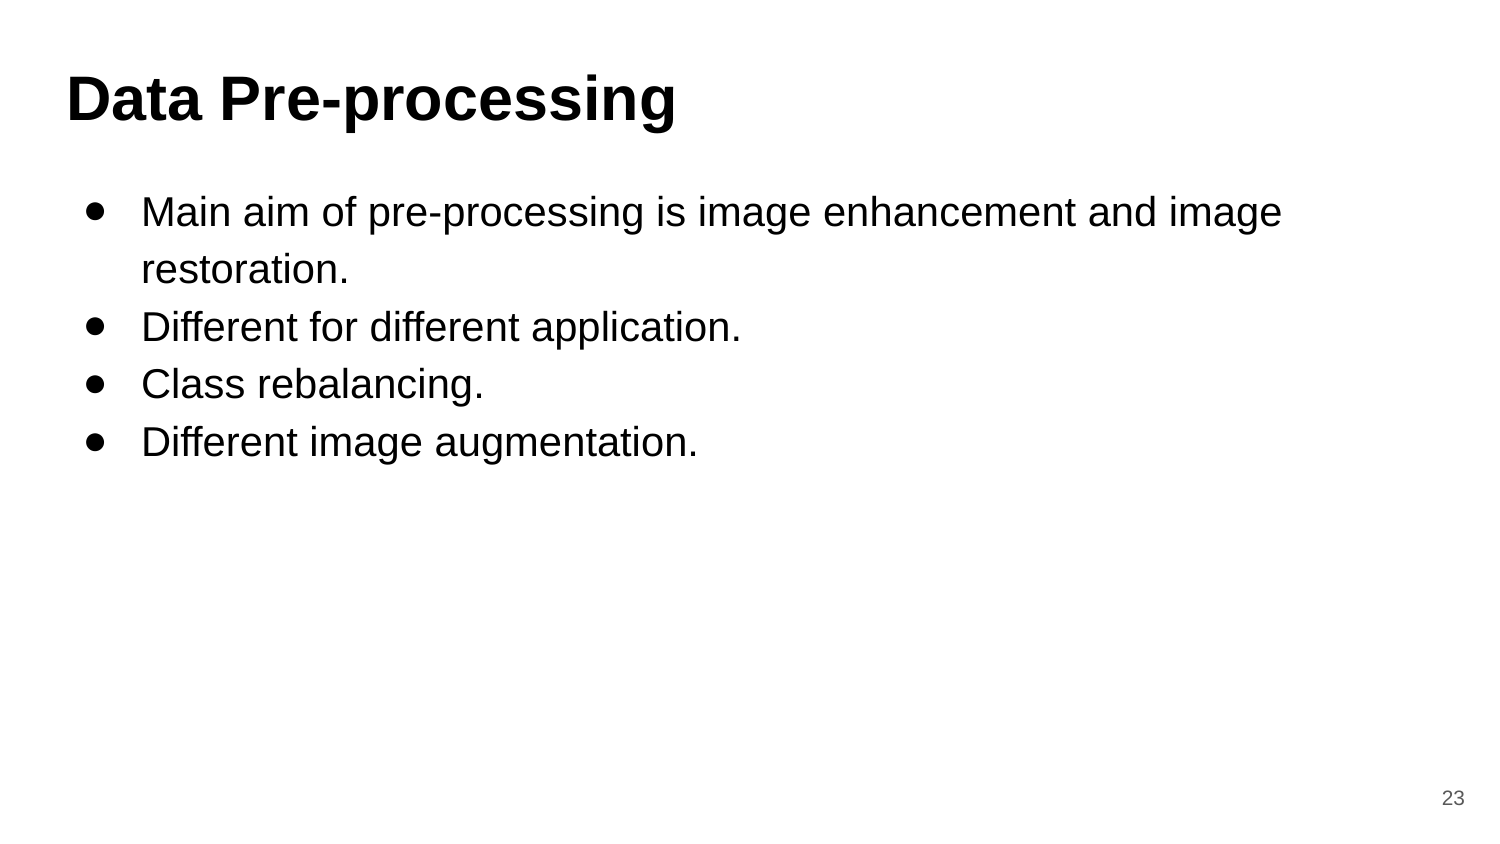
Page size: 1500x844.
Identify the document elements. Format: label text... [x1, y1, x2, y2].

list Main aim of pre-processing is image enhancement and image restoration. Different for different application. Class rebalancing. Different image augmentation. [51, 161, 1449, 833]
slide_number ‹#› [1389, 764, 1480, 830]
title Data Pre-processing [51, 42, 1449, 137]
